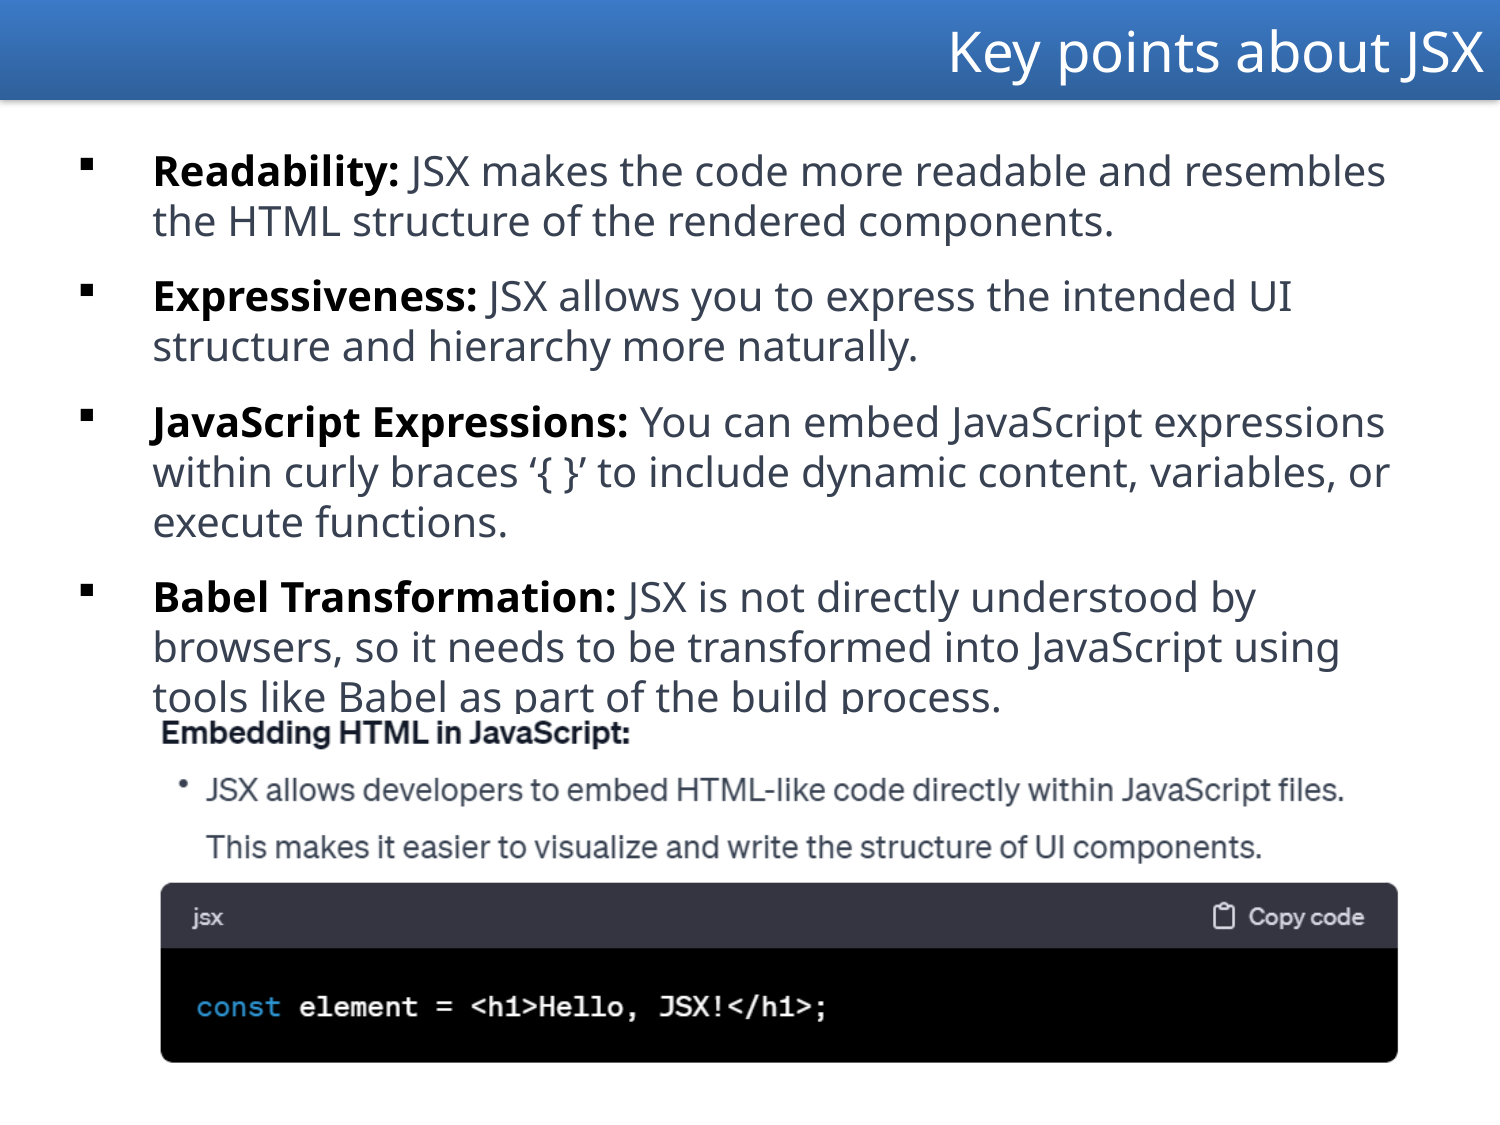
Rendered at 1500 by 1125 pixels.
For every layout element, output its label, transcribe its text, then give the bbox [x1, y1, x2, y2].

text_box Readability: JSX makes the code more readable and resembles the HTML structure of the rendered components. Expressiveness: JSX allows you to express the intended UI structure and hierarchy more naturally. JavaScript Expressions: You can embed JavaScript expressions within curly braces ‘{ }’ to include dynamic content, variables, or execute functions. Babel Transformation: JSX is not directly understood by browsers, so it needs to be transformed into JavaScript using tools like Babel as part of the build process. [62, 137, 1450, 1013]
picture [149, 714, 1413, 1071]
text_box Key points about JSX [0, 0, 1500, 100]
